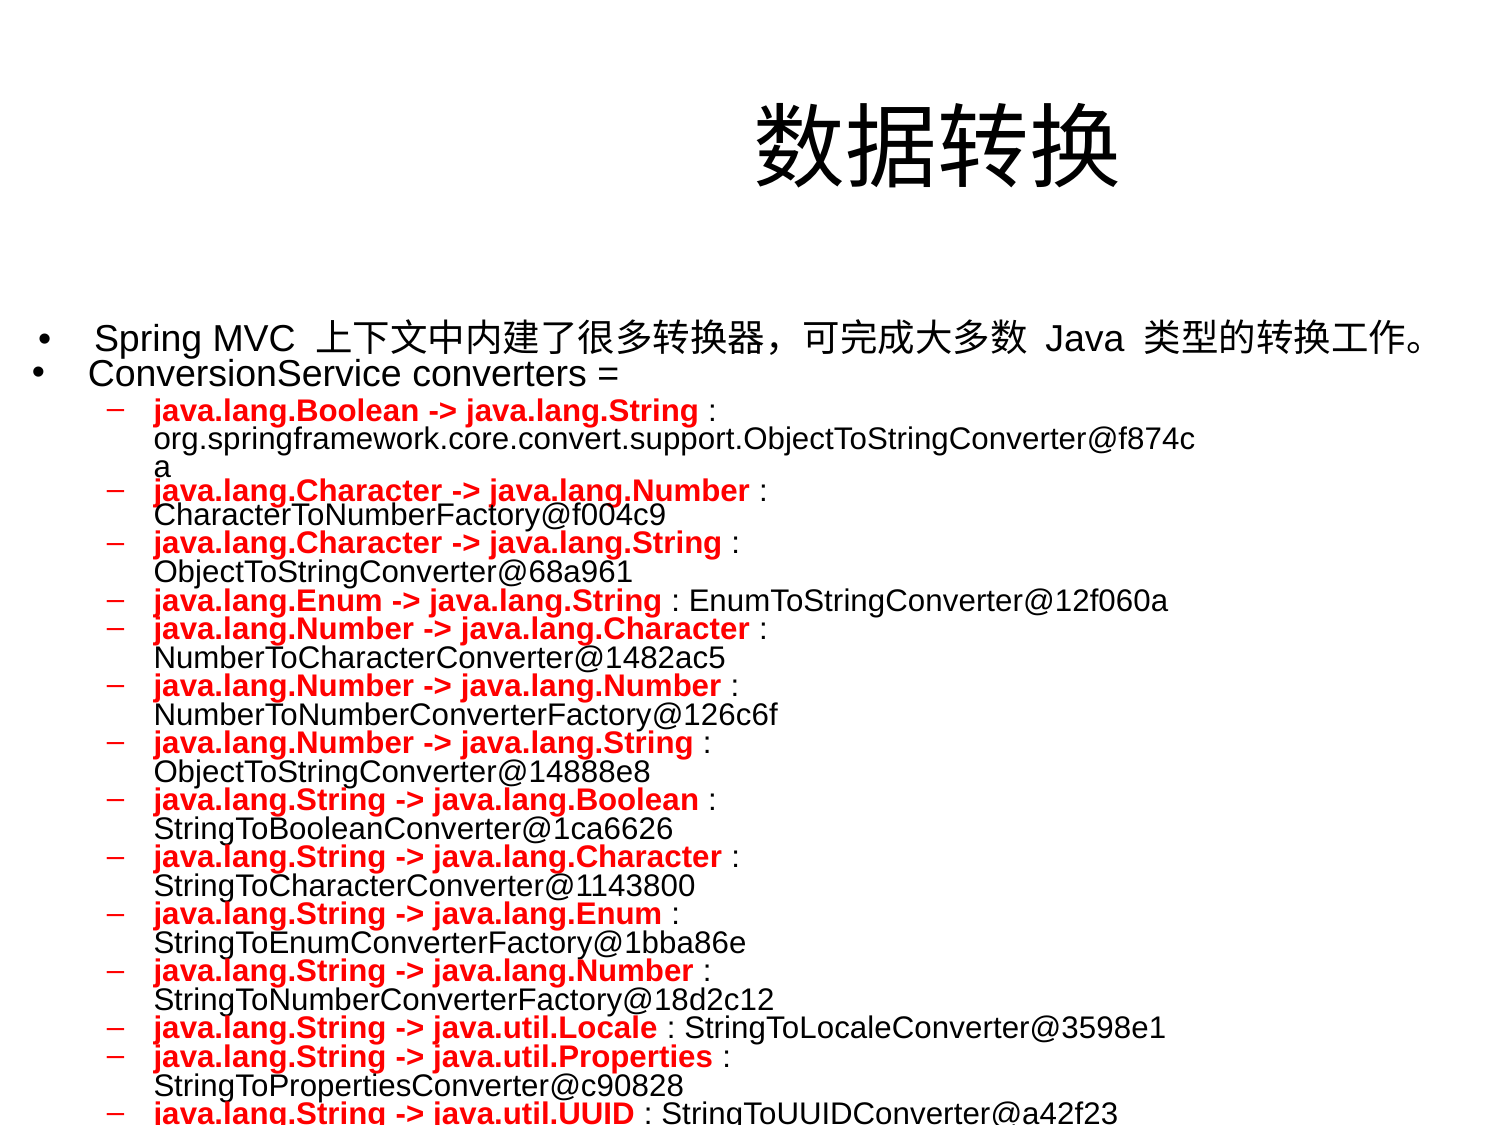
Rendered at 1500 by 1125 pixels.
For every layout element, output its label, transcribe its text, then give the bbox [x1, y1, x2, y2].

title 数据转换 [75, 27, 1425, 250]
text_box • Spring MVC 上下文中内建了很多转换器，可完成大多数 Java 类型的转换工作。 ConversionService converters = java.lang.Boolean -> java.lang.String : org.springframework.core.convert.support.ObjectToStringConverter@f874ca java.lang.Character -> java.lang.Number : CharacterToNumberFactory@f004c9 java.lang.Character -> java.lang.String : ObjectToStringConverter@68a961 java.lang.Enum -> java.lang.String : EnumToStringConverter@12f060a java.lang.Number -> java.lang.Character : NumberToCharacterConverter@1482ac5 java.lang.Number -> java.lang.Number : NumberToNumberConverterFactory@126c6f java.lang.Number -> java.lang.String : ObjectToStringConverter@14888e8 java.lang.String -> java.lang.Boolean : StringToBooleanConverter@1ca6626 java.lang.String -> java.lang.Character : StringToCharacterConverter@1143800 java.lang.String -> java.lang.Enum : StringToEnumConverterFactory@1bba86e java.lang.String -> java.lang.Number : StringToNumberConverterFactory@18d2c12 java.lang.String -> java.util.Locale : StringToLocaleConverter@3598e1 java.lang.String -> java.util.Properties : StringToPropertiesConverter@c90828 java.lang.String -> java.util.UUID : StringToUUIDConverter@a42f23 java.util.Locale -> java.lang.String : ObjectToStringConverter@c7e20a java.util.Properties -> java.lang.String : PropertiesToStringConverter@367a7f java.util.UUID -> java.lang.String : ObjectToStringConverter@112b07f …… [29, 319, 1415, 1125]
